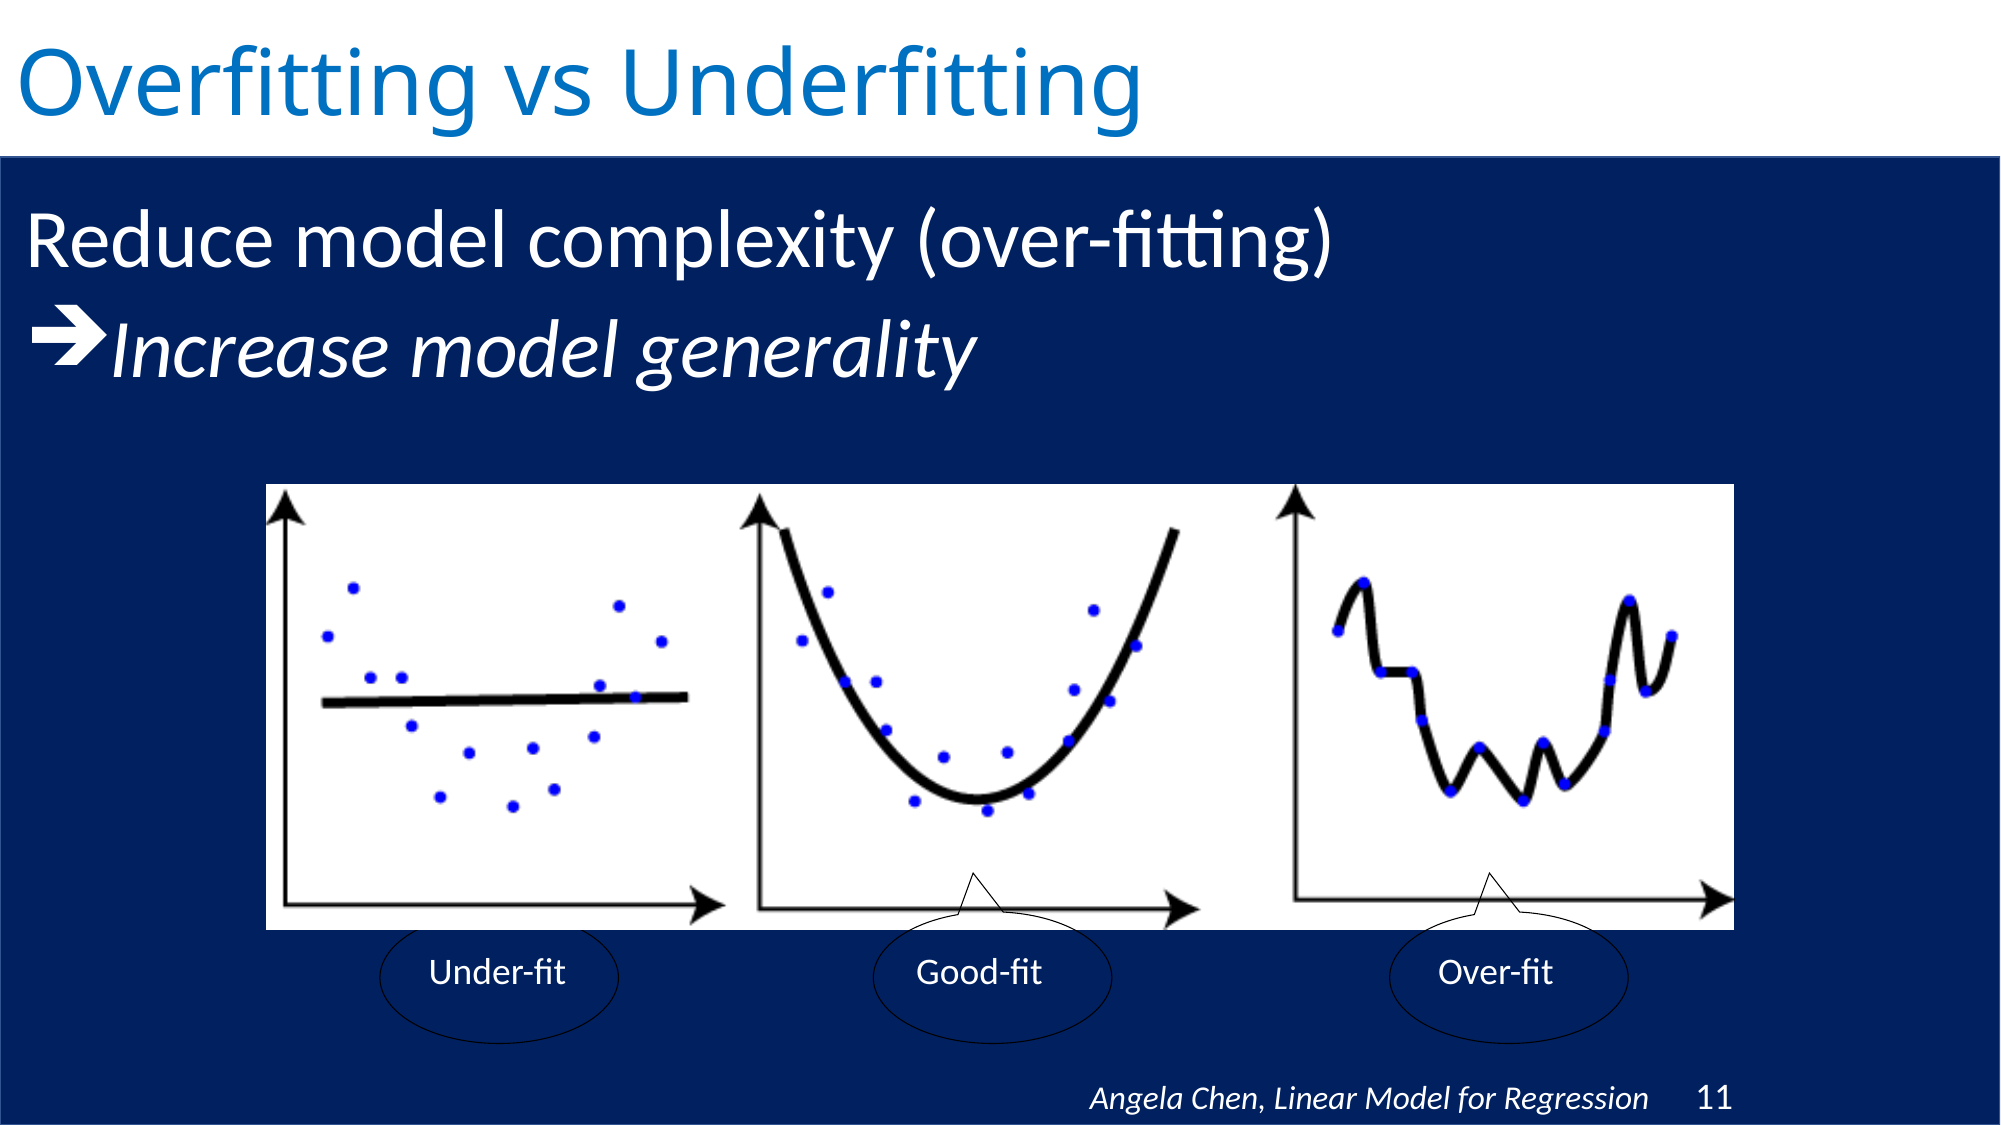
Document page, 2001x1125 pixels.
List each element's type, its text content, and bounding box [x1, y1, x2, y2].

text_box Angela Chen, Linear Model for Regression 11 [905, 1064, 1756, 1125]
text_box Over-fit [1411, 940, 1590, 1000]
text_box [872, 930, 1113, 1045]
text_box [379, 930, 620, 1045]
list Reduce model complexity (over-fitting) Increase model generality [10, 187, 1736, 902]
picture [265, 484, 1735, 930]
text_box Good-fit [894, 940, 1073, 1000]
text_box Under-fit [413, 940, 592, 1000]
text_box [1389, 930, 1629, 1045]
title Overfitting vs Underfitting [0, 28, 1725, 143]
